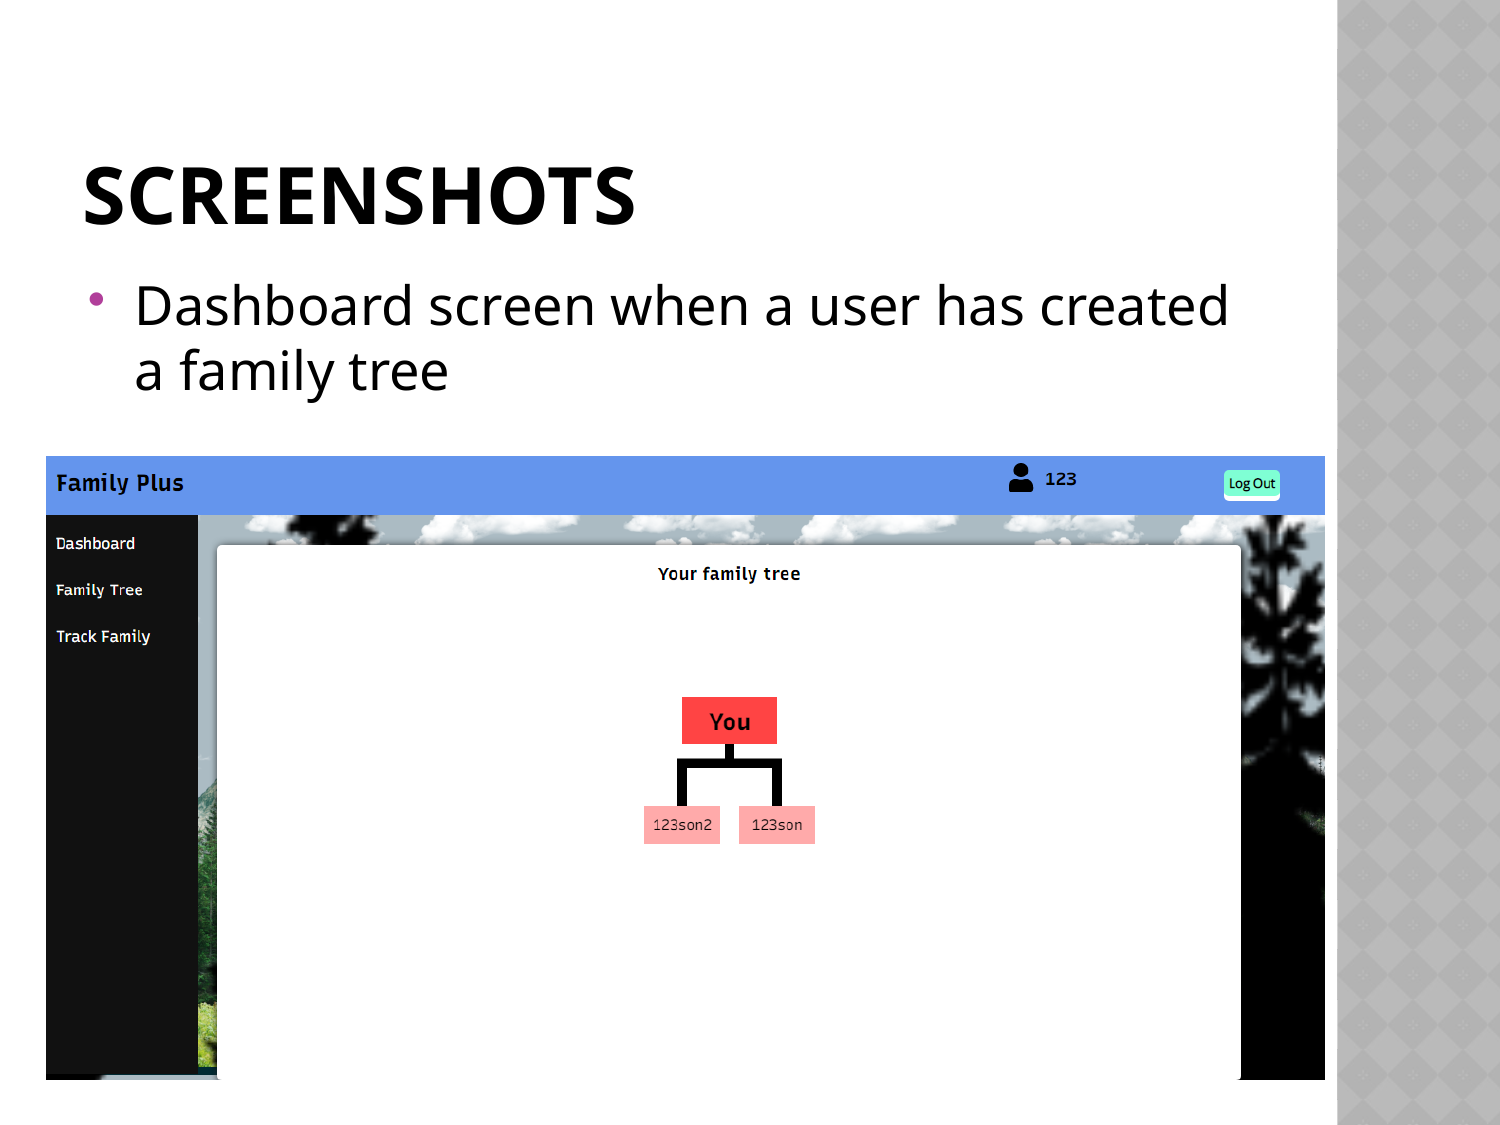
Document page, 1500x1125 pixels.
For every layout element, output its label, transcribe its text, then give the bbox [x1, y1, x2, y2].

title screenshots [75, 52, 1263, 240]
picture [46, 456, 1325, 1080]
list Dashboard screen when a user has created a family tree [75, 264, 1263, 454]
